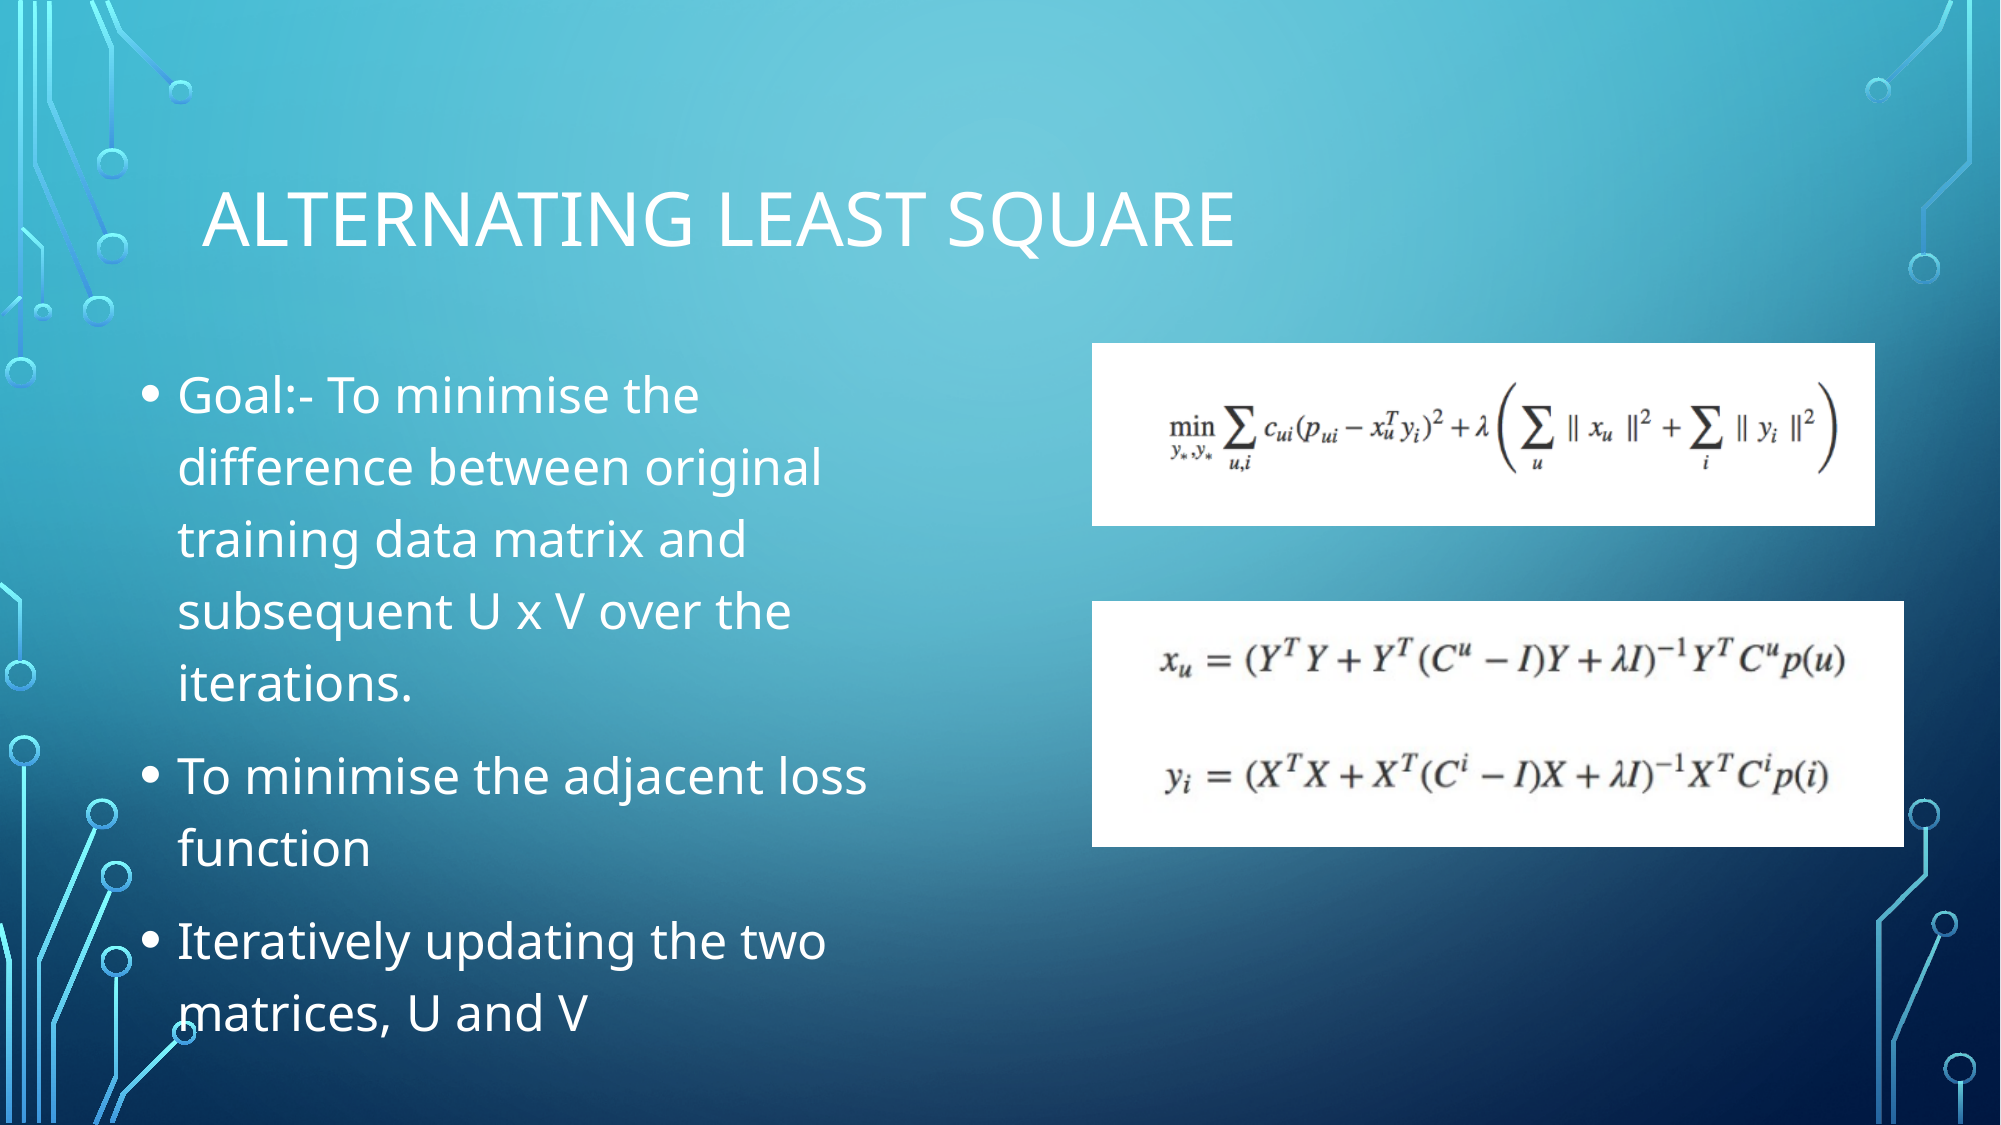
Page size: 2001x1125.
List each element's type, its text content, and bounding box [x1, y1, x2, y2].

title Alternating Least Square [187, 101, 1813, 344]
picture [1092, 343, 1876, 526]
picture [1091, 601, 1904, 847]
list Goal:- To minimise the difference between original training data matrix and subsequent U x V over the iterations. To minimise the adjacent loss function Iteratively updating the two matrices, U and V [124, 343, 938, 1062]
